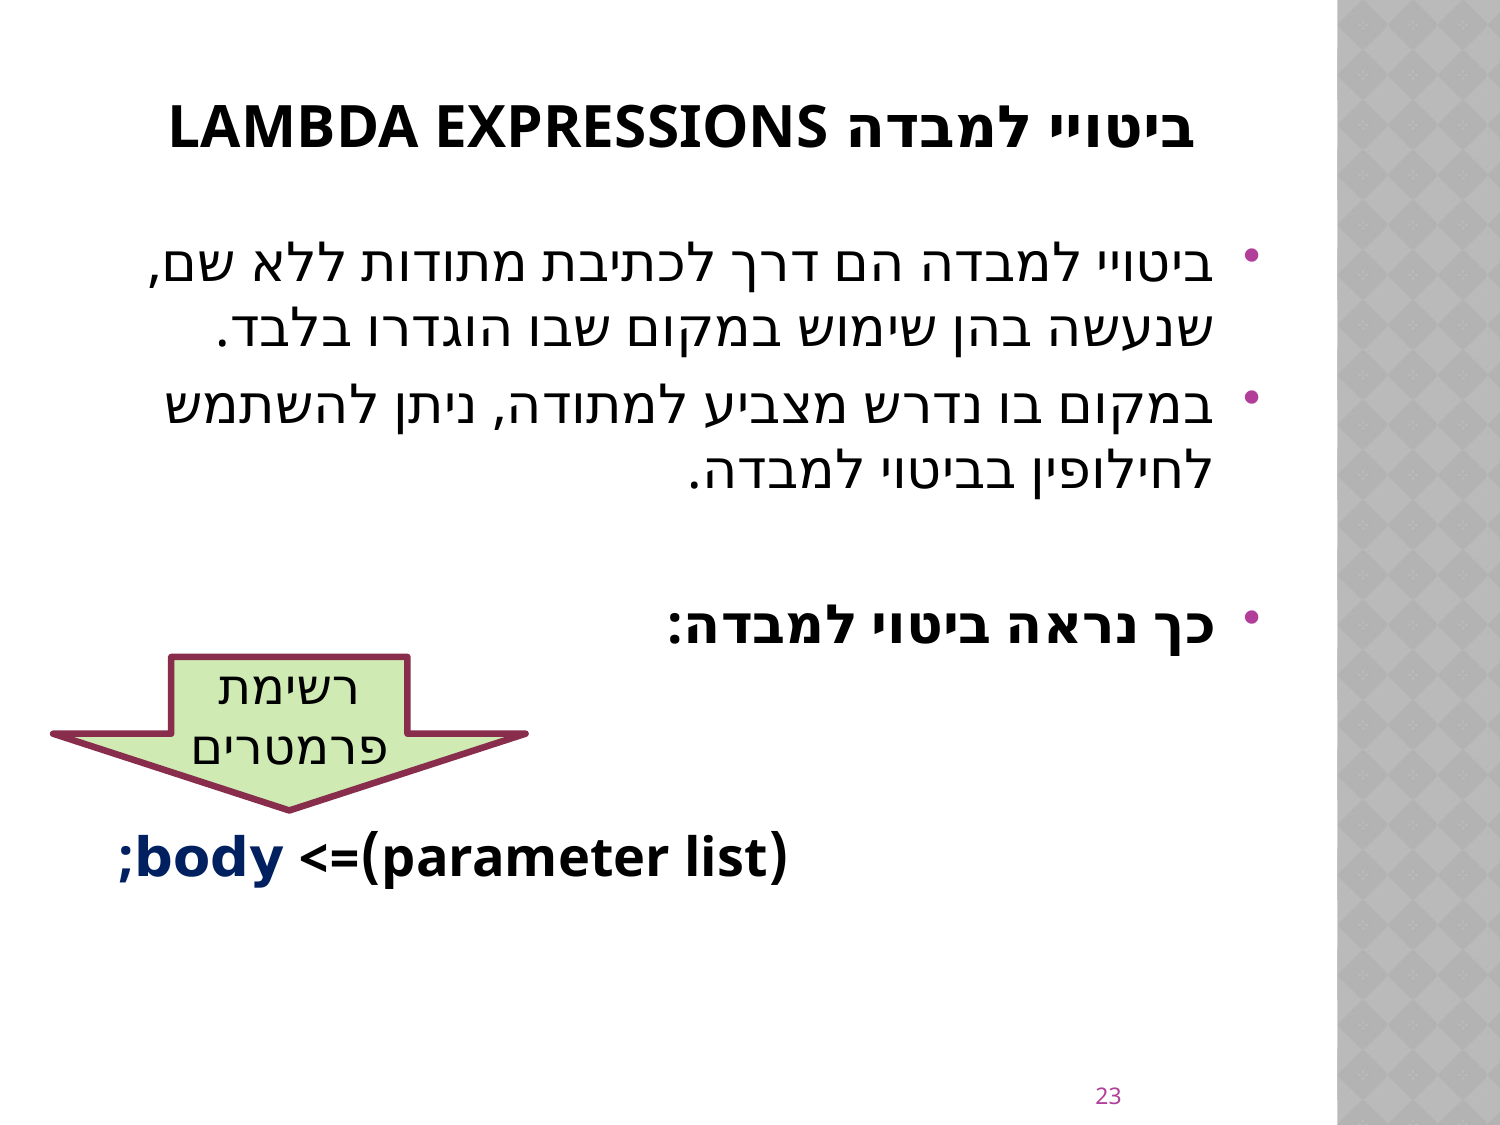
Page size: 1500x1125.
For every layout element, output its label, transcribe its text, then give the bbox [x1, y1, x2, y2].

text_box רשימת פרמטרים [49, 653, 529, 814]
slide_number 23 [1025, 1075, 1122, 1113]
list ביטויי למבדה הם דרך לכתיבת מתודות ללא שם, שנעשה בהן שימוש במקום שבו הוגדרו בלבד. במקום בו נדרש מצביע למתודה, ניתן להשתמש לחילופין בביטוי למבדה. כך נראה ביטוי למבדה: (parameter list)=> body; [88, 219, 1276, 1015]
title ביטויי למבדה Lambda ExpressionS [88, 53, 1276, 160]
